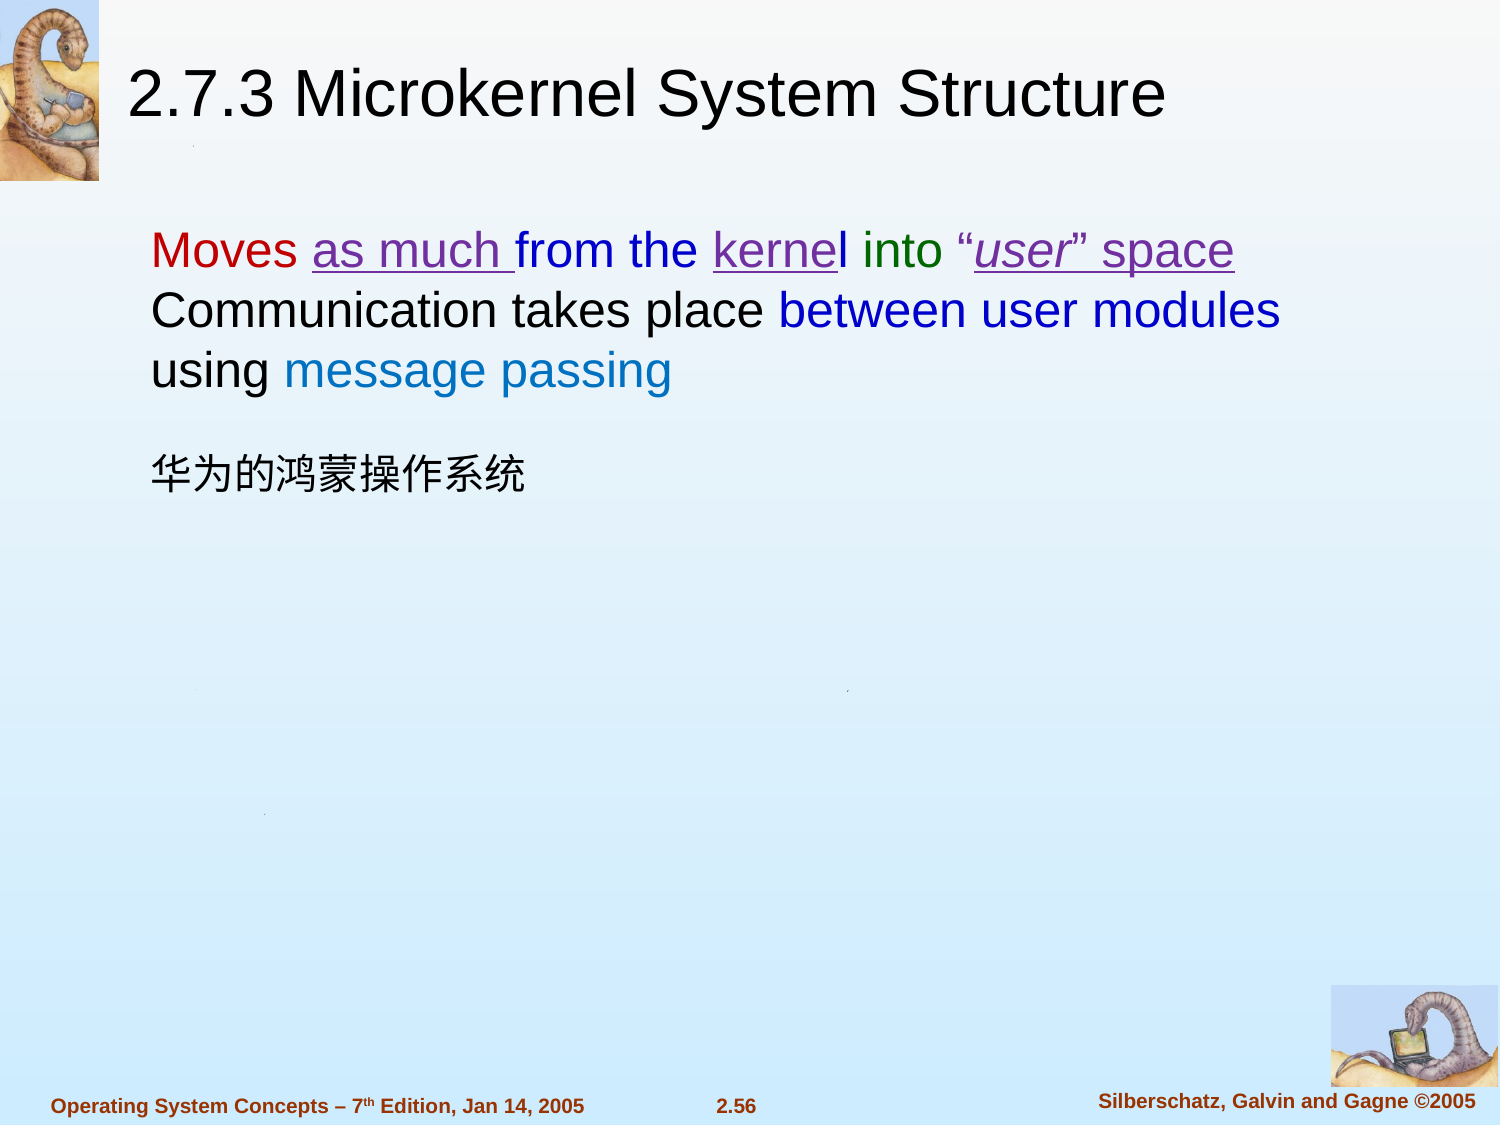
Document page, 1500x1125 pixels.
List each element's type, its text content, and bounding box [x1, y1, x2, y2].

picture [1331, 985, 1498, 1087]
picture [0, 0, 99, 181]
list Moves as much from the kernel into “user” space Communication takes place between user modules using message passing 华为的鸿蒙操作系统 [135, 210, 1342, 1052]
title 2.7.3 Microkernel System Structure [112, 37, 1438, 138]
